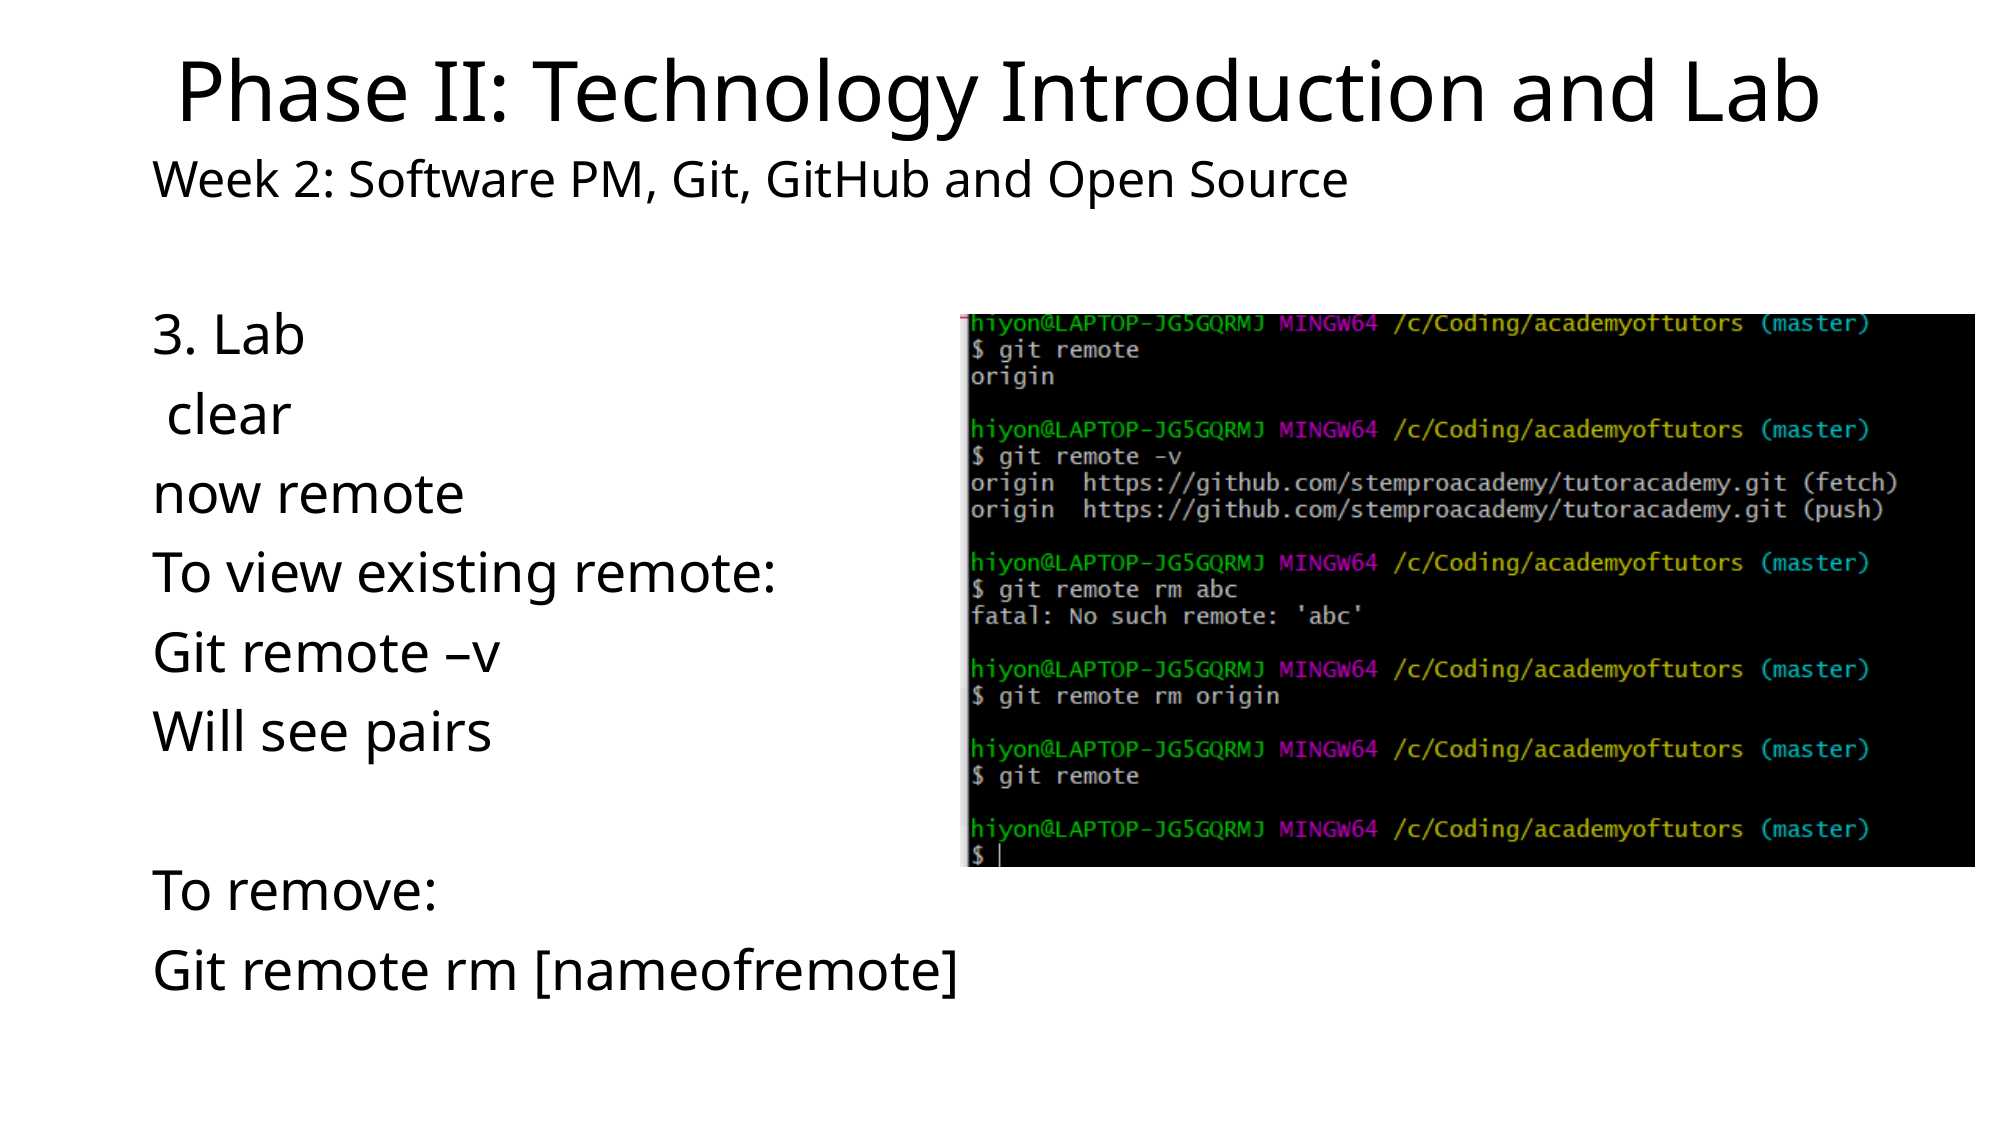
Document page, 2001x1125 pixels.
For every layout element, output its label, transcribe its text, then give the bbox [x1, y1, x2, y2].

list 3. Lab clear now remote To view existing remote: Git remote –v Will see pairs To remove: Git remote rm [nameofremote] [137, 299, 1863, 1014]
picture [960, 314, 1975, 867]
text_box Week 2: Software PM, Git, GitHub and Open Source [137, 146, 1762, 215]
text_box Phase II: Technology Introduction and Lab [0, 30, 2000, 146]
